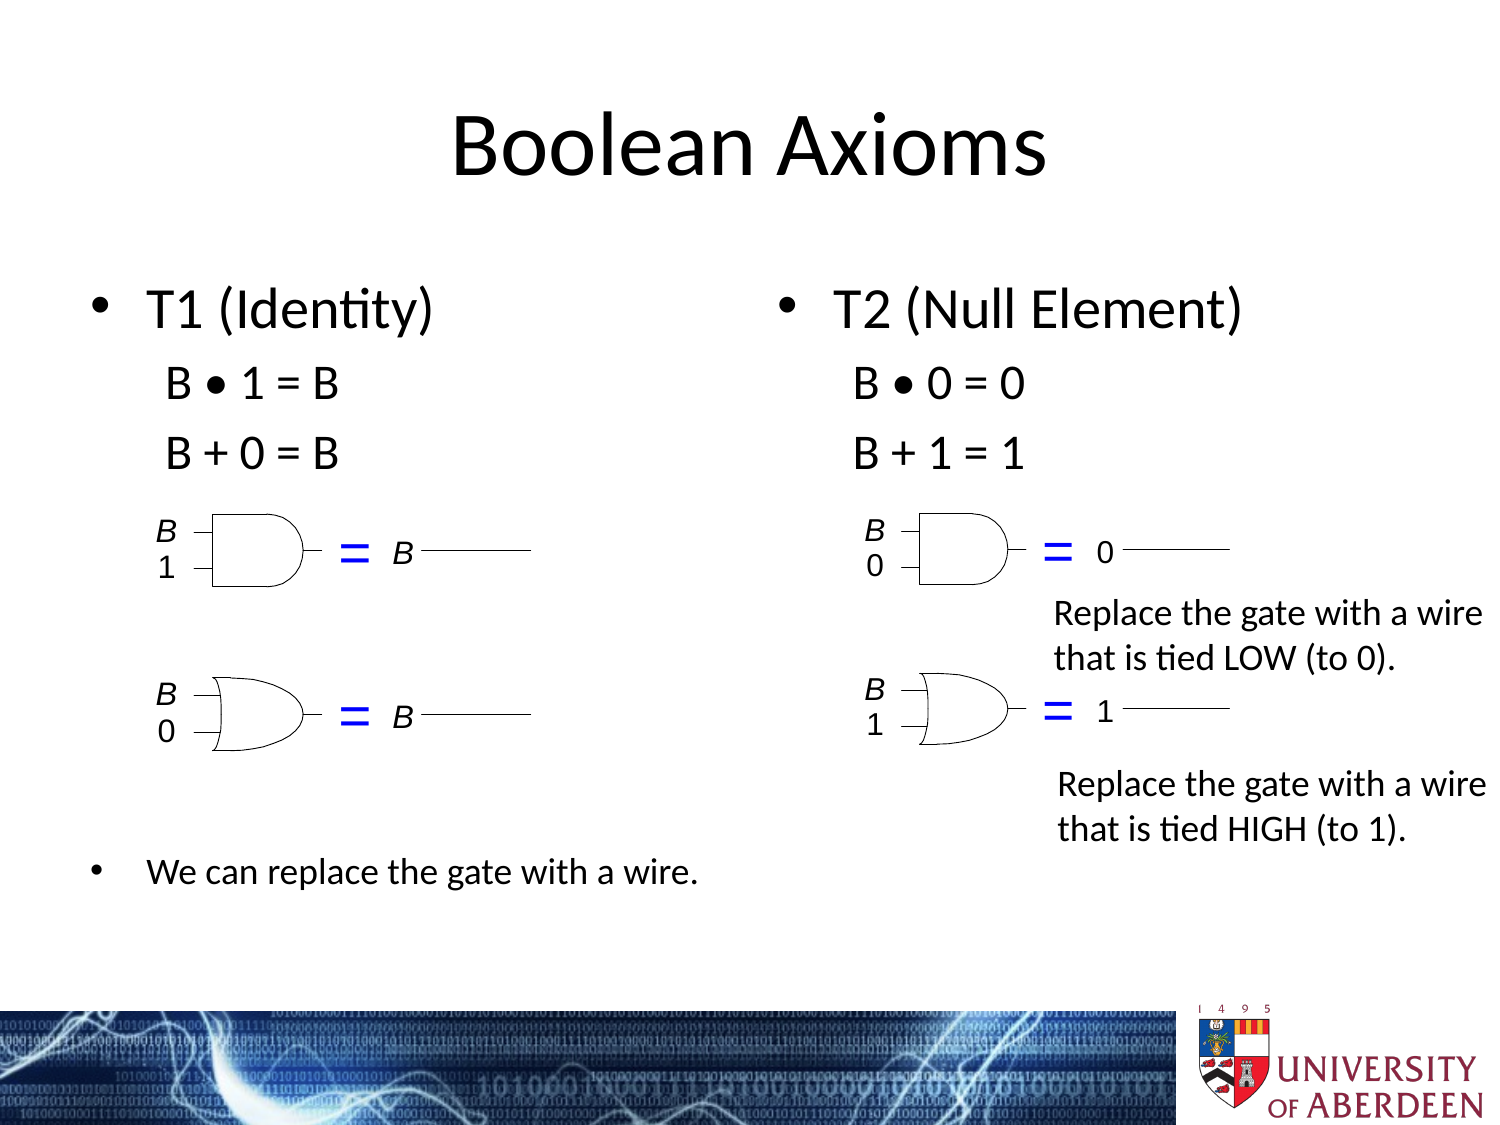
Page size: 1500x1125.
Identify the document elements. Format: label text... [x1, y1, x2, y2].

text_box Replace the gate with a wire that is tied LOW (to 0). [1239, 580, 1500, 686]
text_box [86, 503, 536, 813]
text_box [796, 503, 1235, 805]
list T1 (Identity) B • 1 = B B + 0 = B We can replace the gate with a wire. [75, 262, 738, 1005]
picture [0, 1011, 1176, 1125]
list T2 (Null Element) B • 0 = 0 B + 1 = 1 [762, 262, 1425, 1005]
title Boolean Axioms [75, 45, 1425, 233]
text_box Replace the gate with a wire that is tied HIGH (to 1). [1042, 751, 1500, 857]
